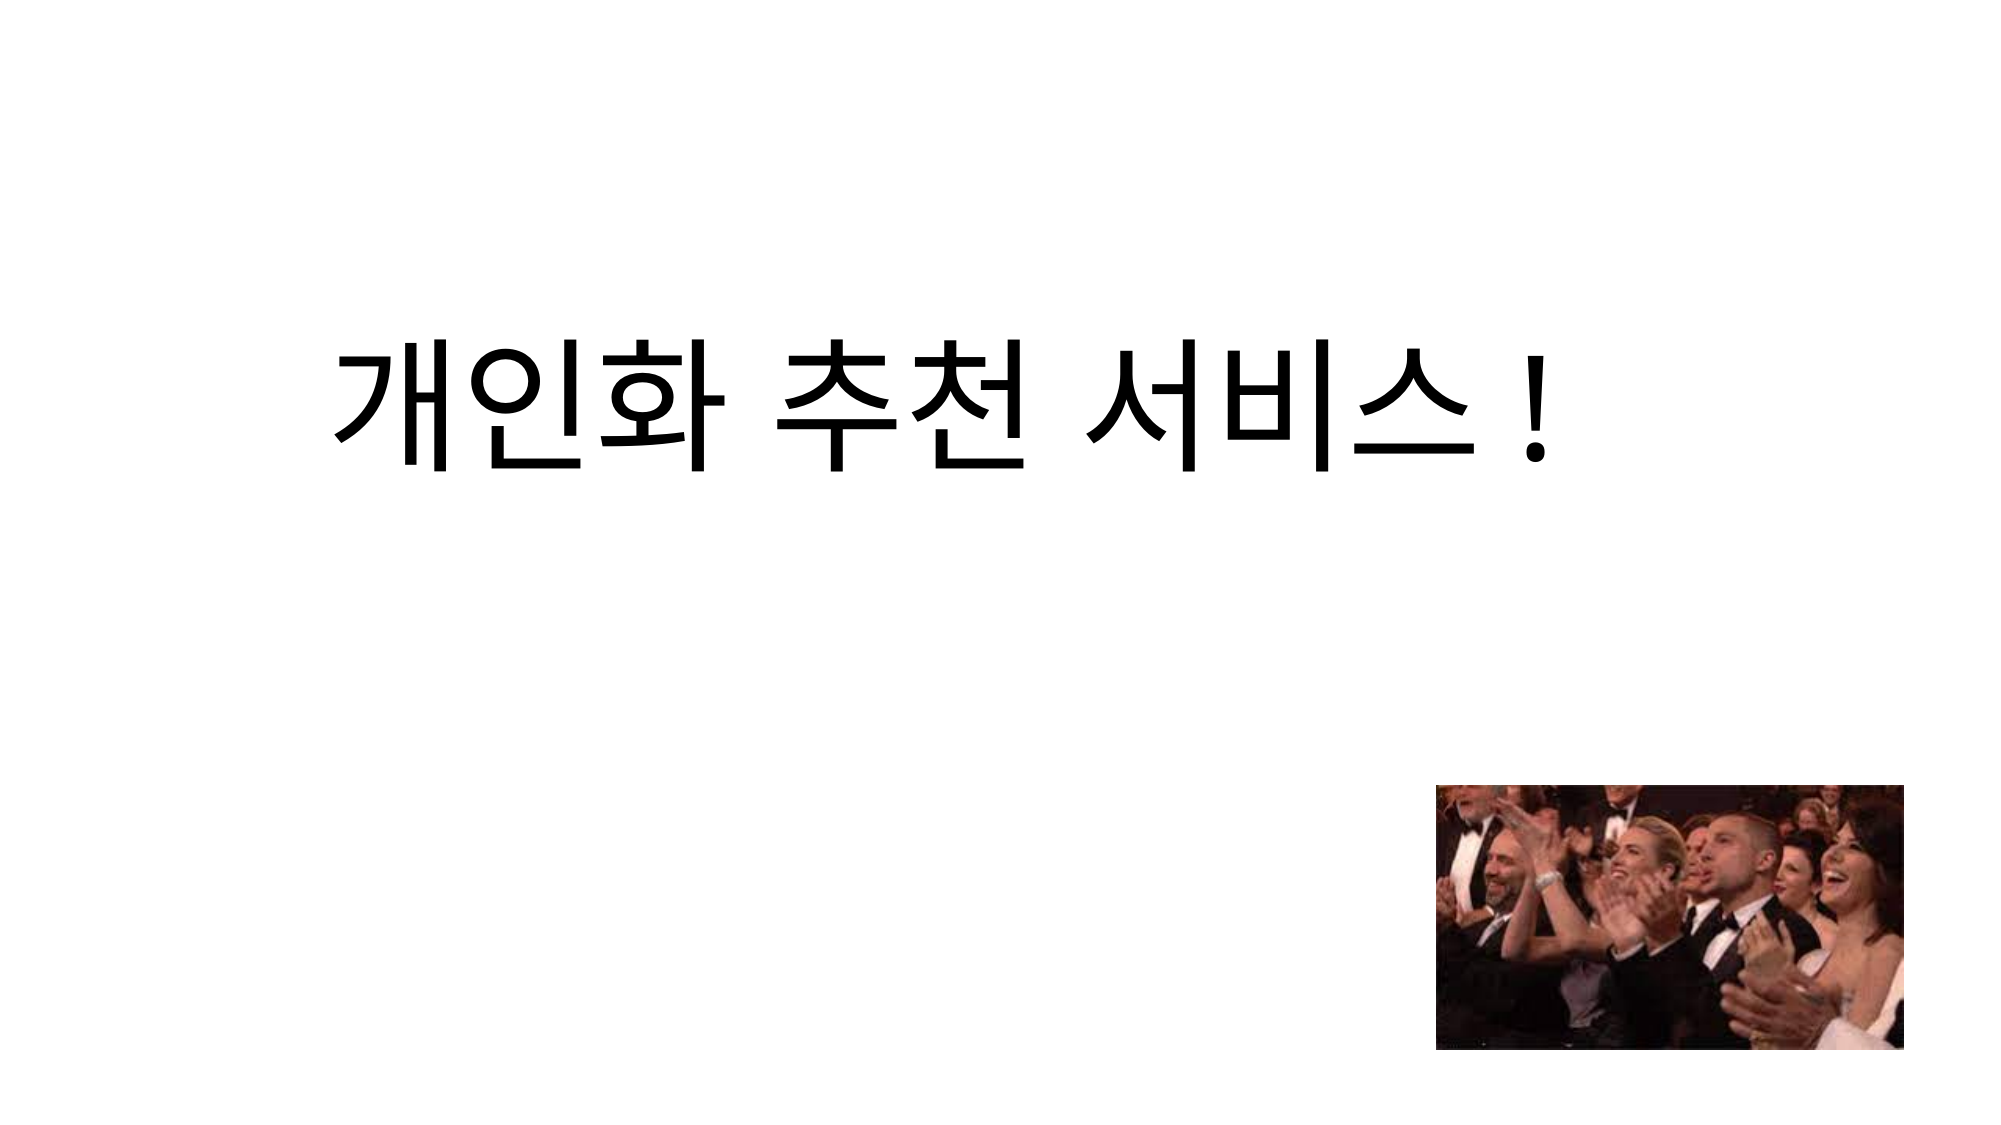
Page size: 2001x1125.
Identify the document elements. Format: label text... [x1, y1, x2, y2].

text_box 개인화 추천 서비스! [312, 307, 1745, 497]
picture [1436, 785, 1904, 1050]
